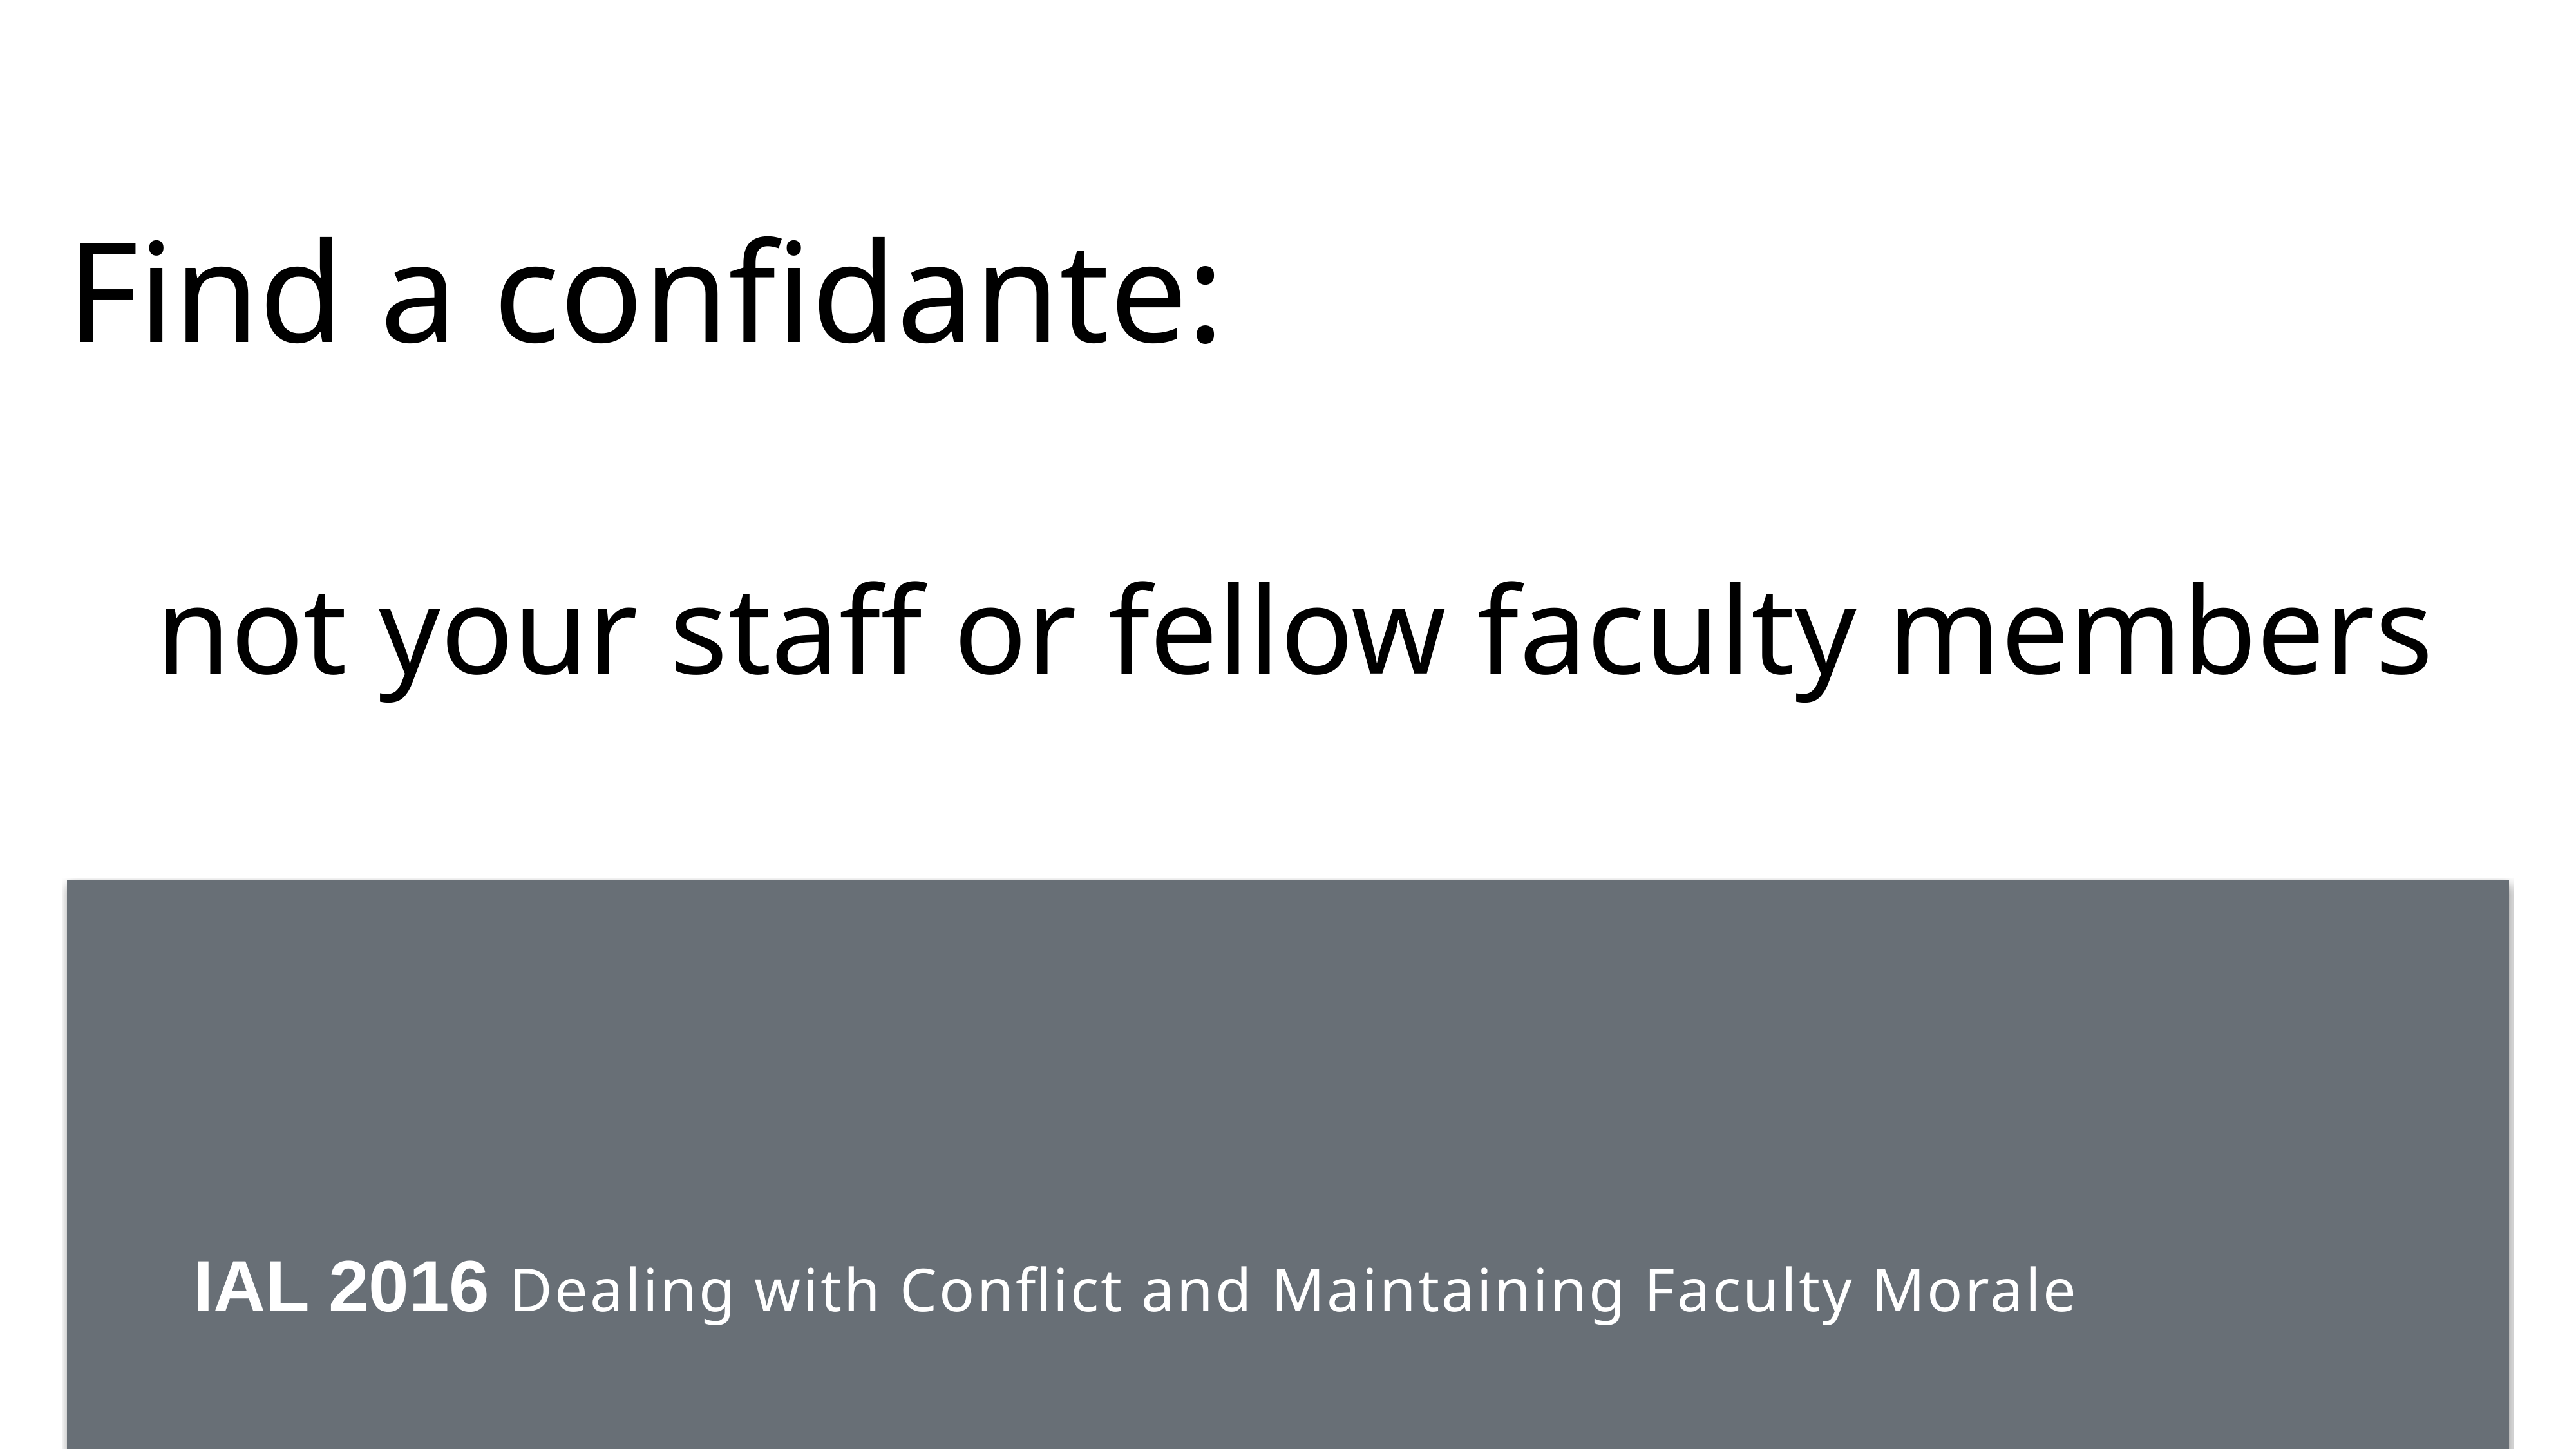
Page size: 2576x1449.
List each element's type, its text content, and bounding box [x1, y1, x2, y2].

title Find a confidante: not your staff or fellow faculty members [66, 100, 2510, 702]
list IAL 2016 Dealing with Conflict and Maintaining Faculty Morale [66, 879, 2510, 1449]
